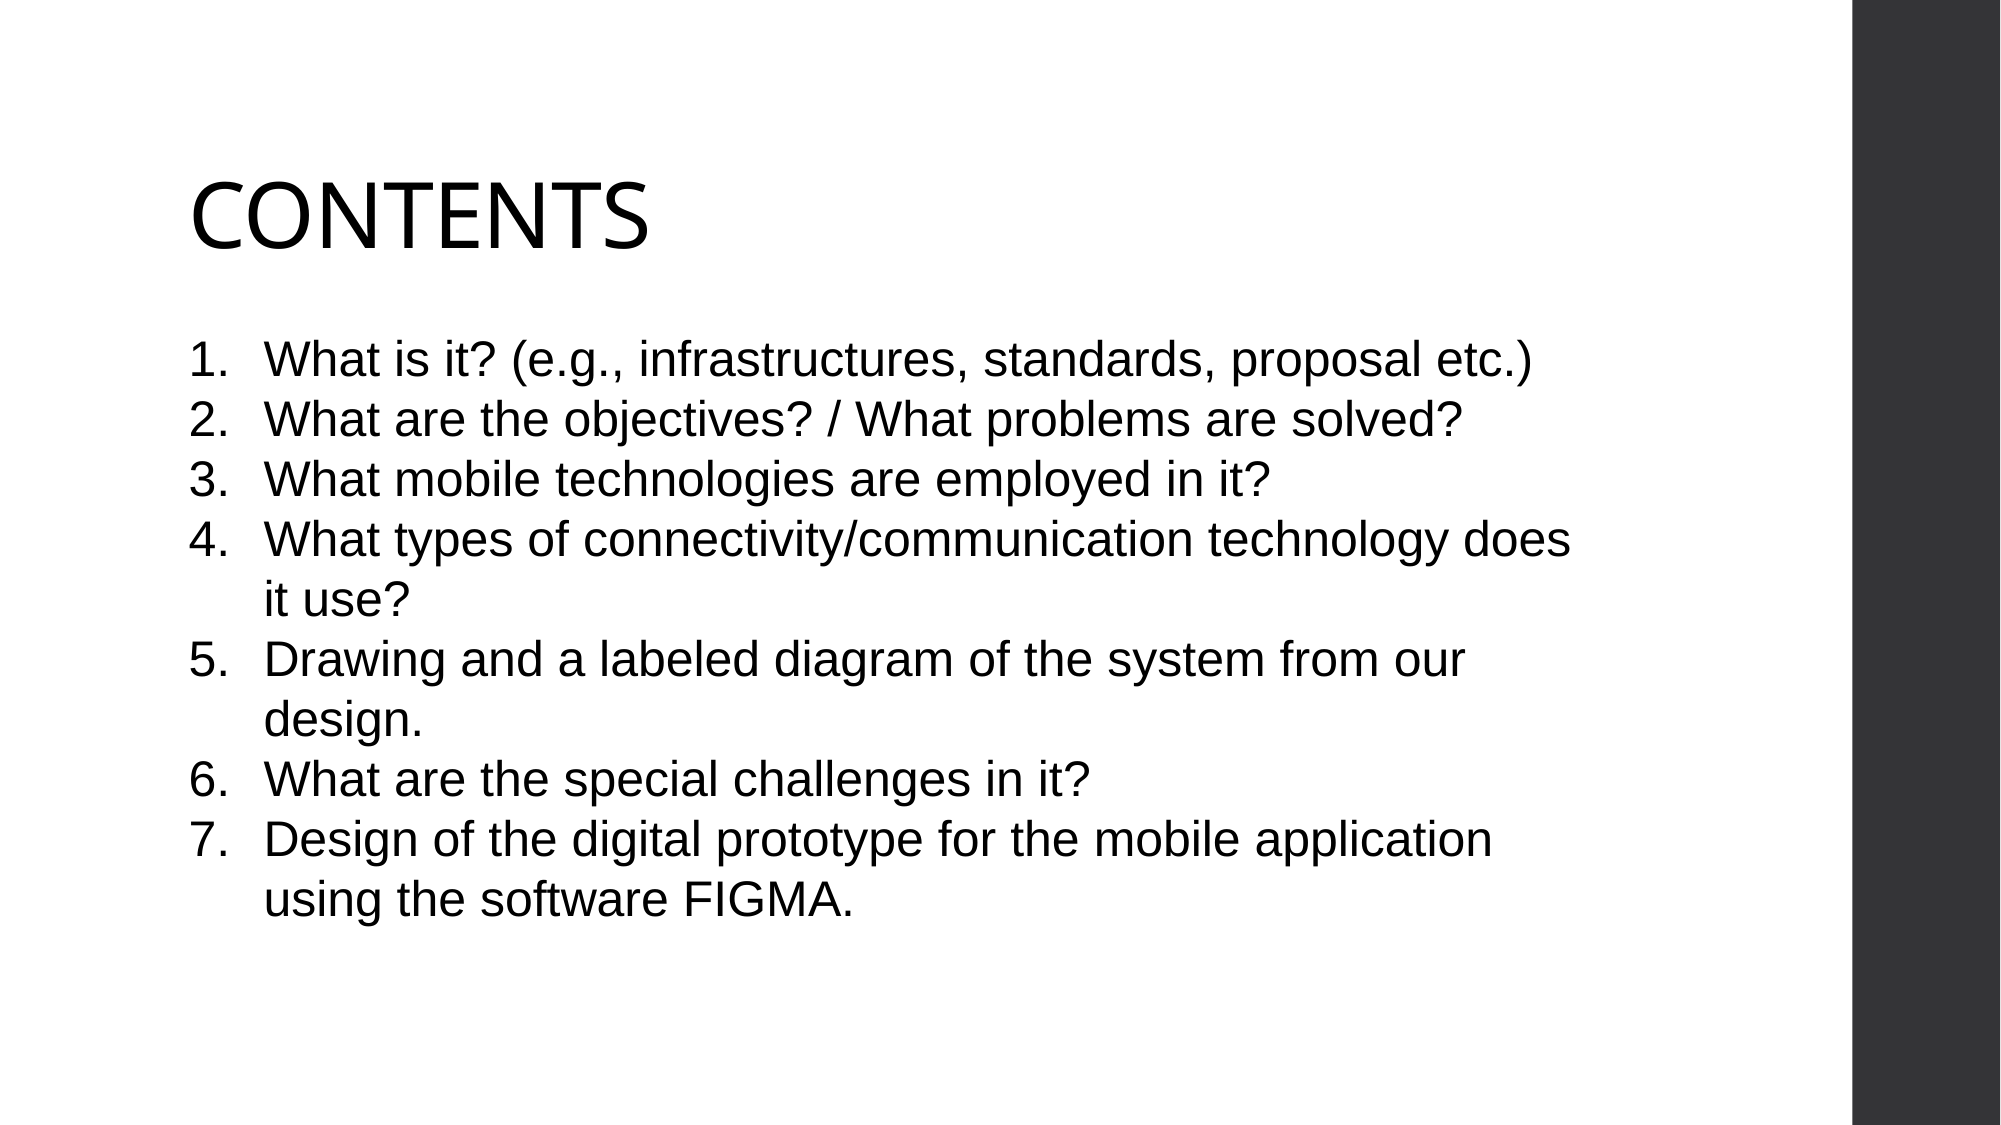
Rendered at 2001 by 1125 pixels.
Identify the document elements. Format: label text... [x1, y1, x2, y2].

title CONTENTS [173, 158, 695, 276]
text_box What is it? (e.g., infrastructures, standards, proposal etc.) What are the objectives? / What problems are solved? What mobile technologies are employed in it? What types of connectivity/communication technology does it use? Drawing and a labeled diagram of the system from our design. What are the special challenges in it? Design of the digital prototype for the mobile application using the software FIGMA. [173, 319, 1608, 934]
